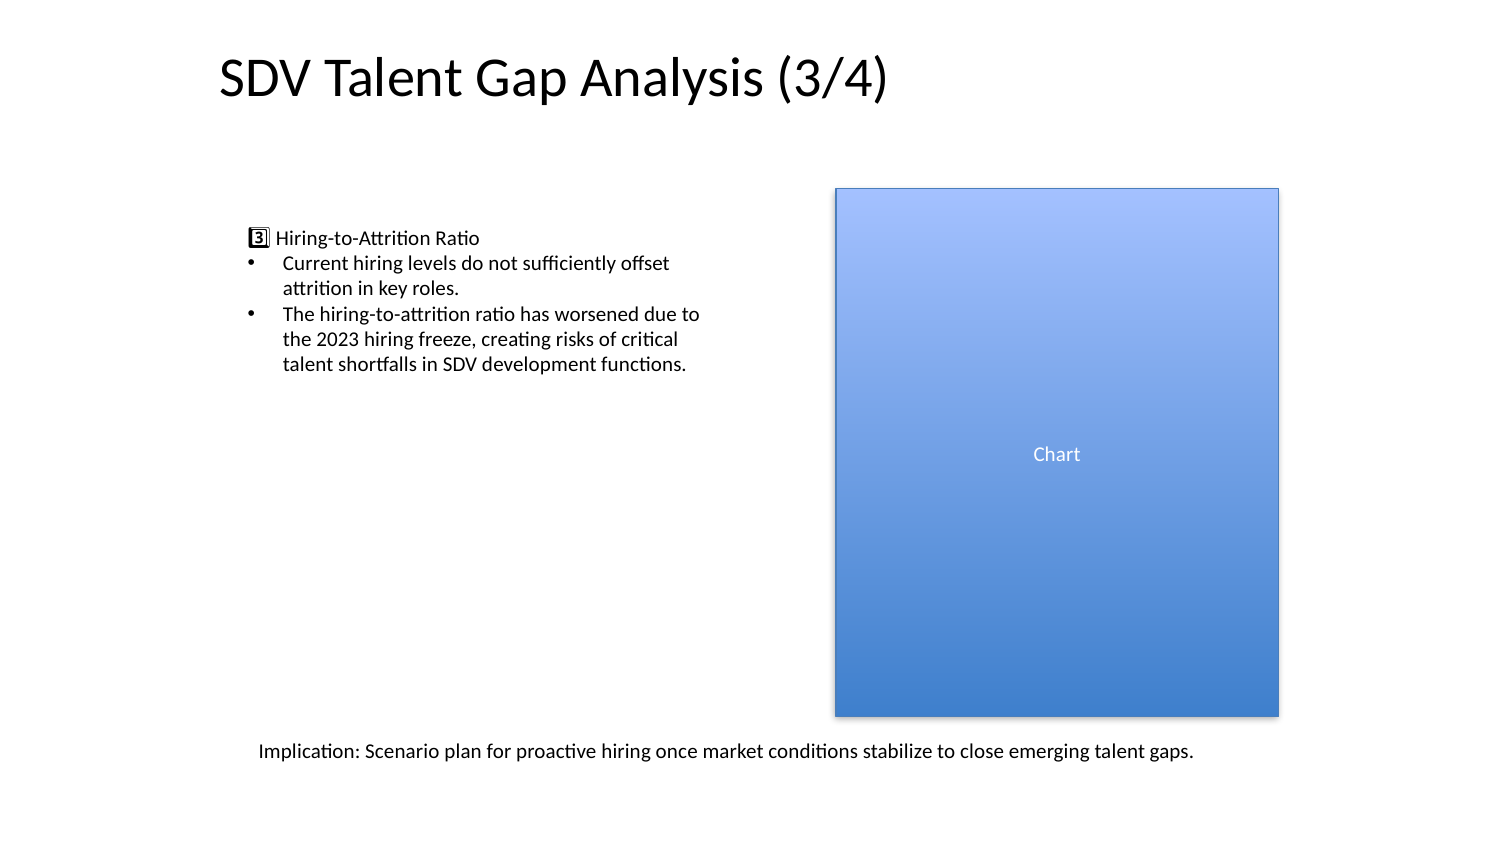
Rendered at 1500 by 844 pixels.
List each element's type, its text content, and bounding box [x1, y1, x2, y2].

text_box 3️⃣ Hiring-to-Attrition Ratio Current hiring levels do not sufficiently offset attrition in key roles. The hiring-to-attrition ratio has worsened due to the 2023 hiring freeze, creating risks of critical talent shortfalls in SDV development functions. [233, 216, 727, 384]
title SDV Talent Gap Analysis (3/4) [48, 33, 1061, 114]
text_box Implication: Scenario plan for proactive hiring once market conditions stabilize to close emerging talent gaps. [243, 730, 1257, 771]
text_box Chart [835, 188, 1279, 717]
